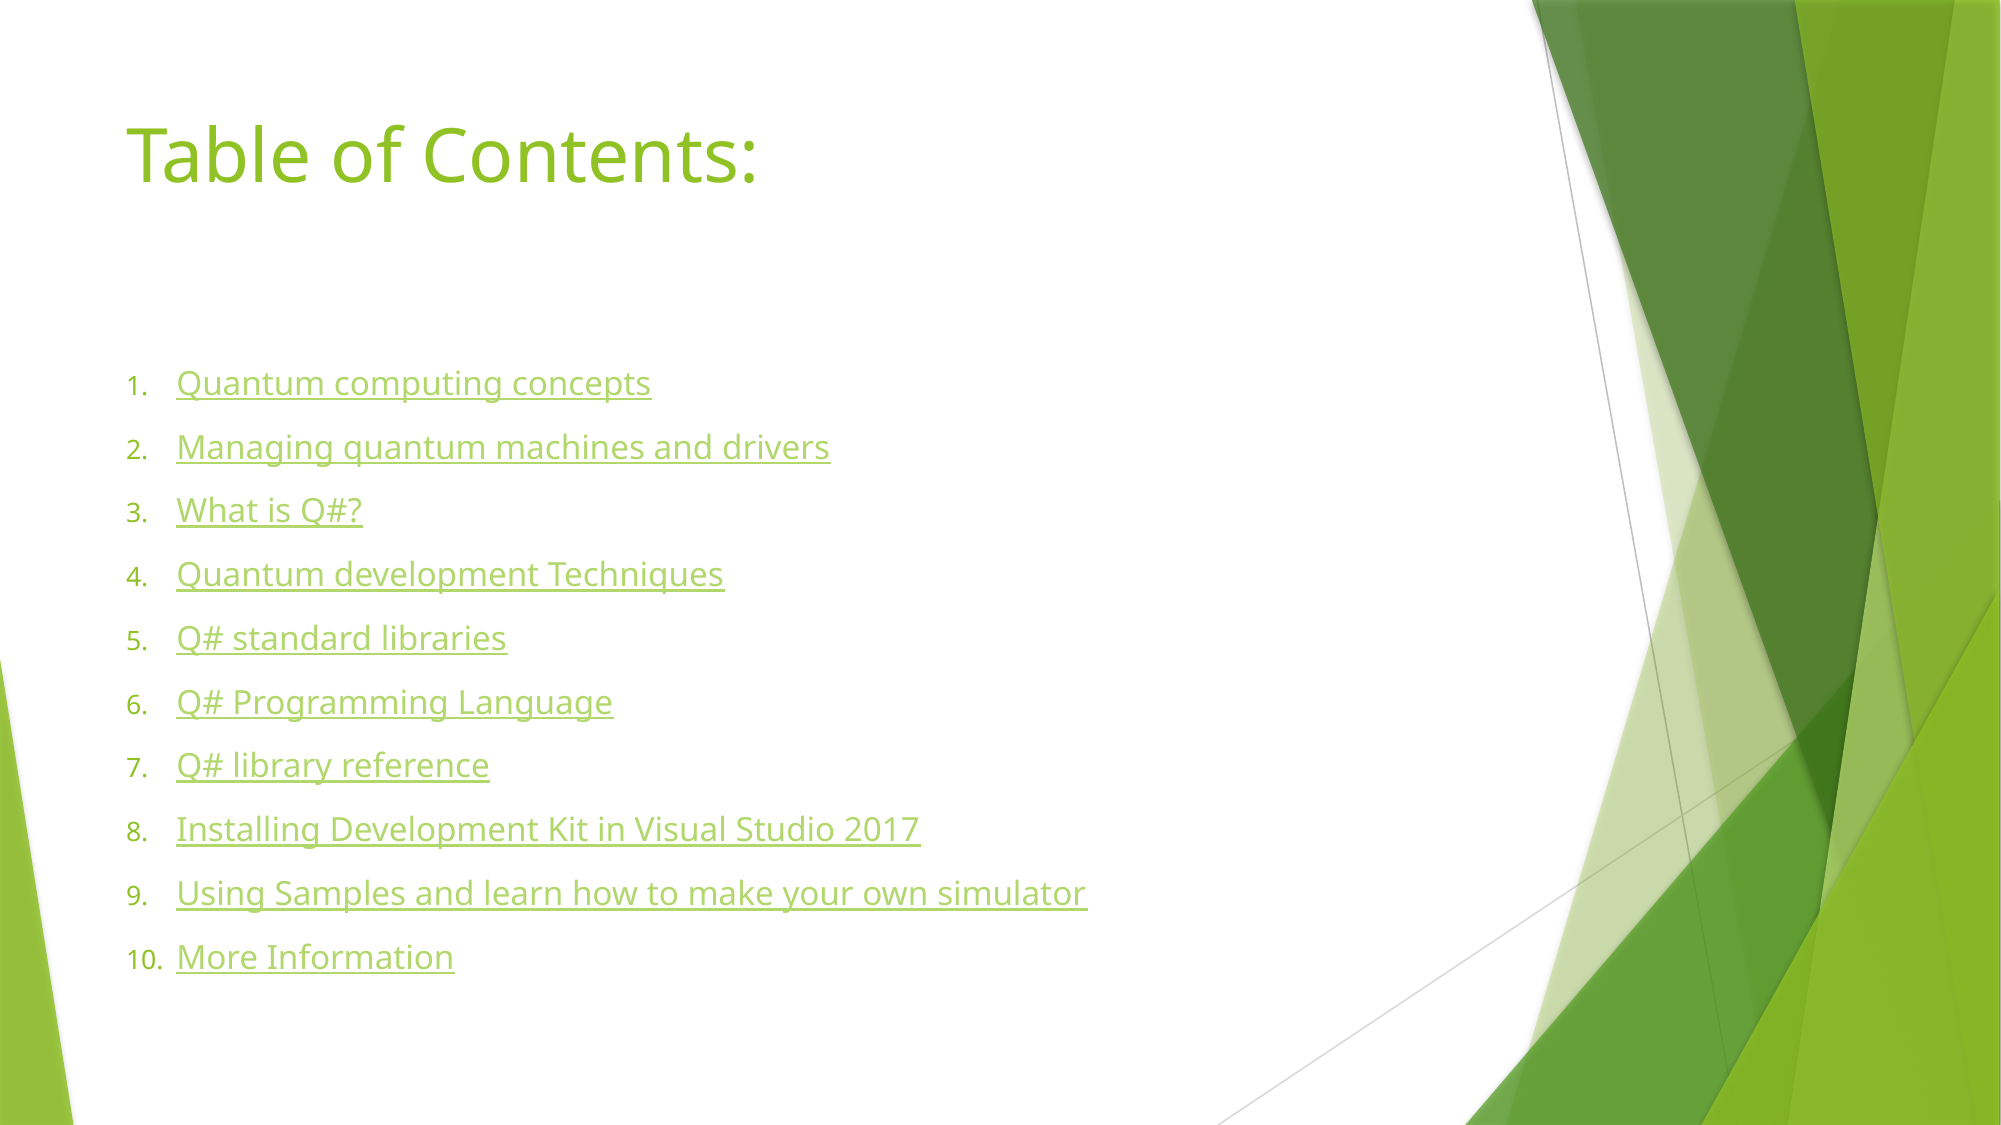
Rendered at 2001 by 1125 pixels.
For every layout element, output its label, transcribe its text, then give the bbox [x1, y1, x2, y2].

title Table of Contents: [111, 99, 1522, 317]
list Quantum computing concepts Managing quantum machines and drivers What is Q#? Quantum development Techniques Q# standard libraries Q# Programming Language Q# library reference Installing Development Kit in Visual Studio 2017 Using Samples and learn how to make your own simulator More Information [111, 354, 1522, 992]
